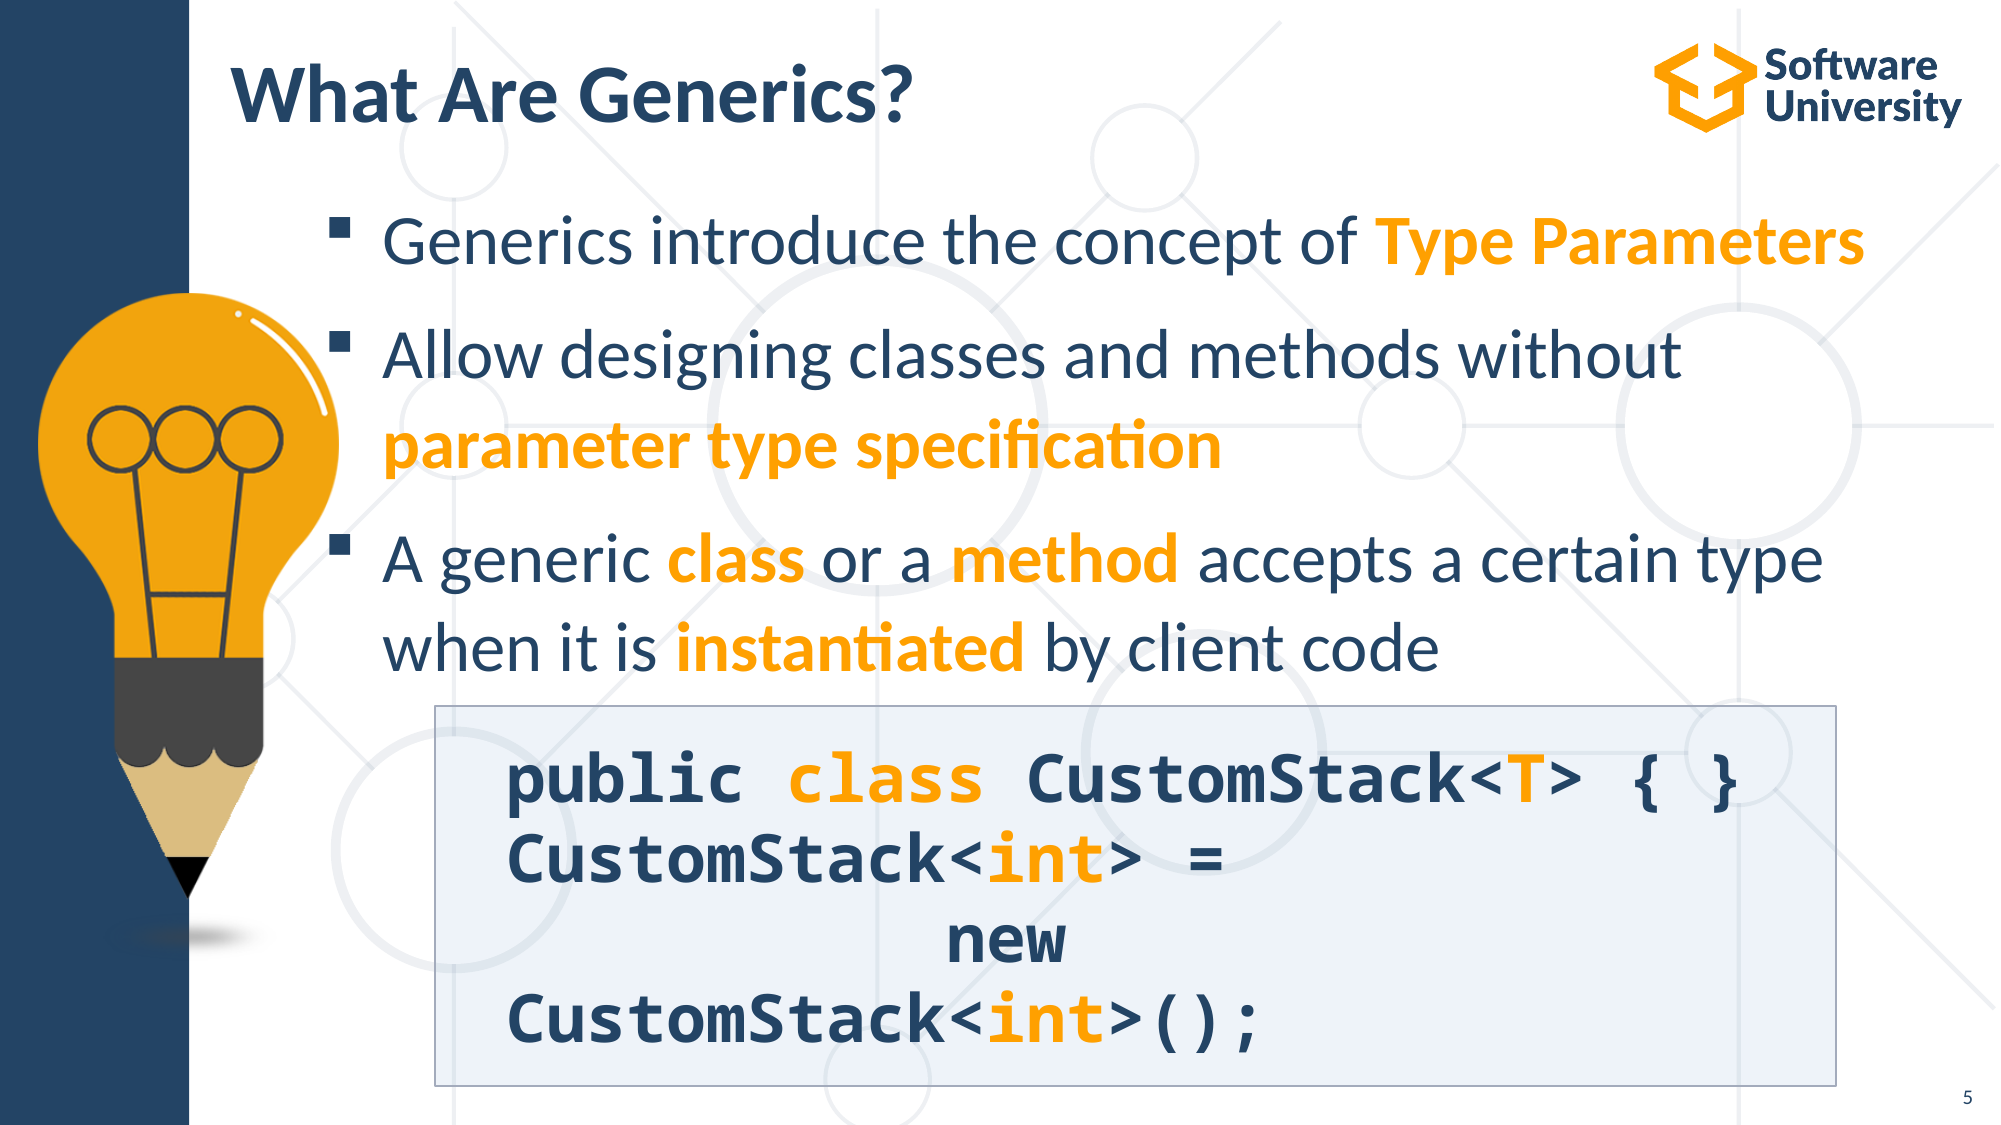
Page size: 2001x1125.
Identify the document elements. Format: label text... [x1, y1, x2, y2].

picture [38, 293, 306, 961]
list Generics introduce the concept of Type Parameters Allow designing classes and methods without parameter type specification A generic class or a method accepts a certain type when it is instantiated by client code [306, 183, 1968, 1094]
text_box public class CustomStack<T> { } CustomStack<int> = new CustomStack<int>(); [435, 705, 1836, 1086]
picture [1641, 31, 1973, 145]
slide_number 5 [1927, 1067, 1989, 1117]
title What Are Generics? [212, 16, 1628, 162]
